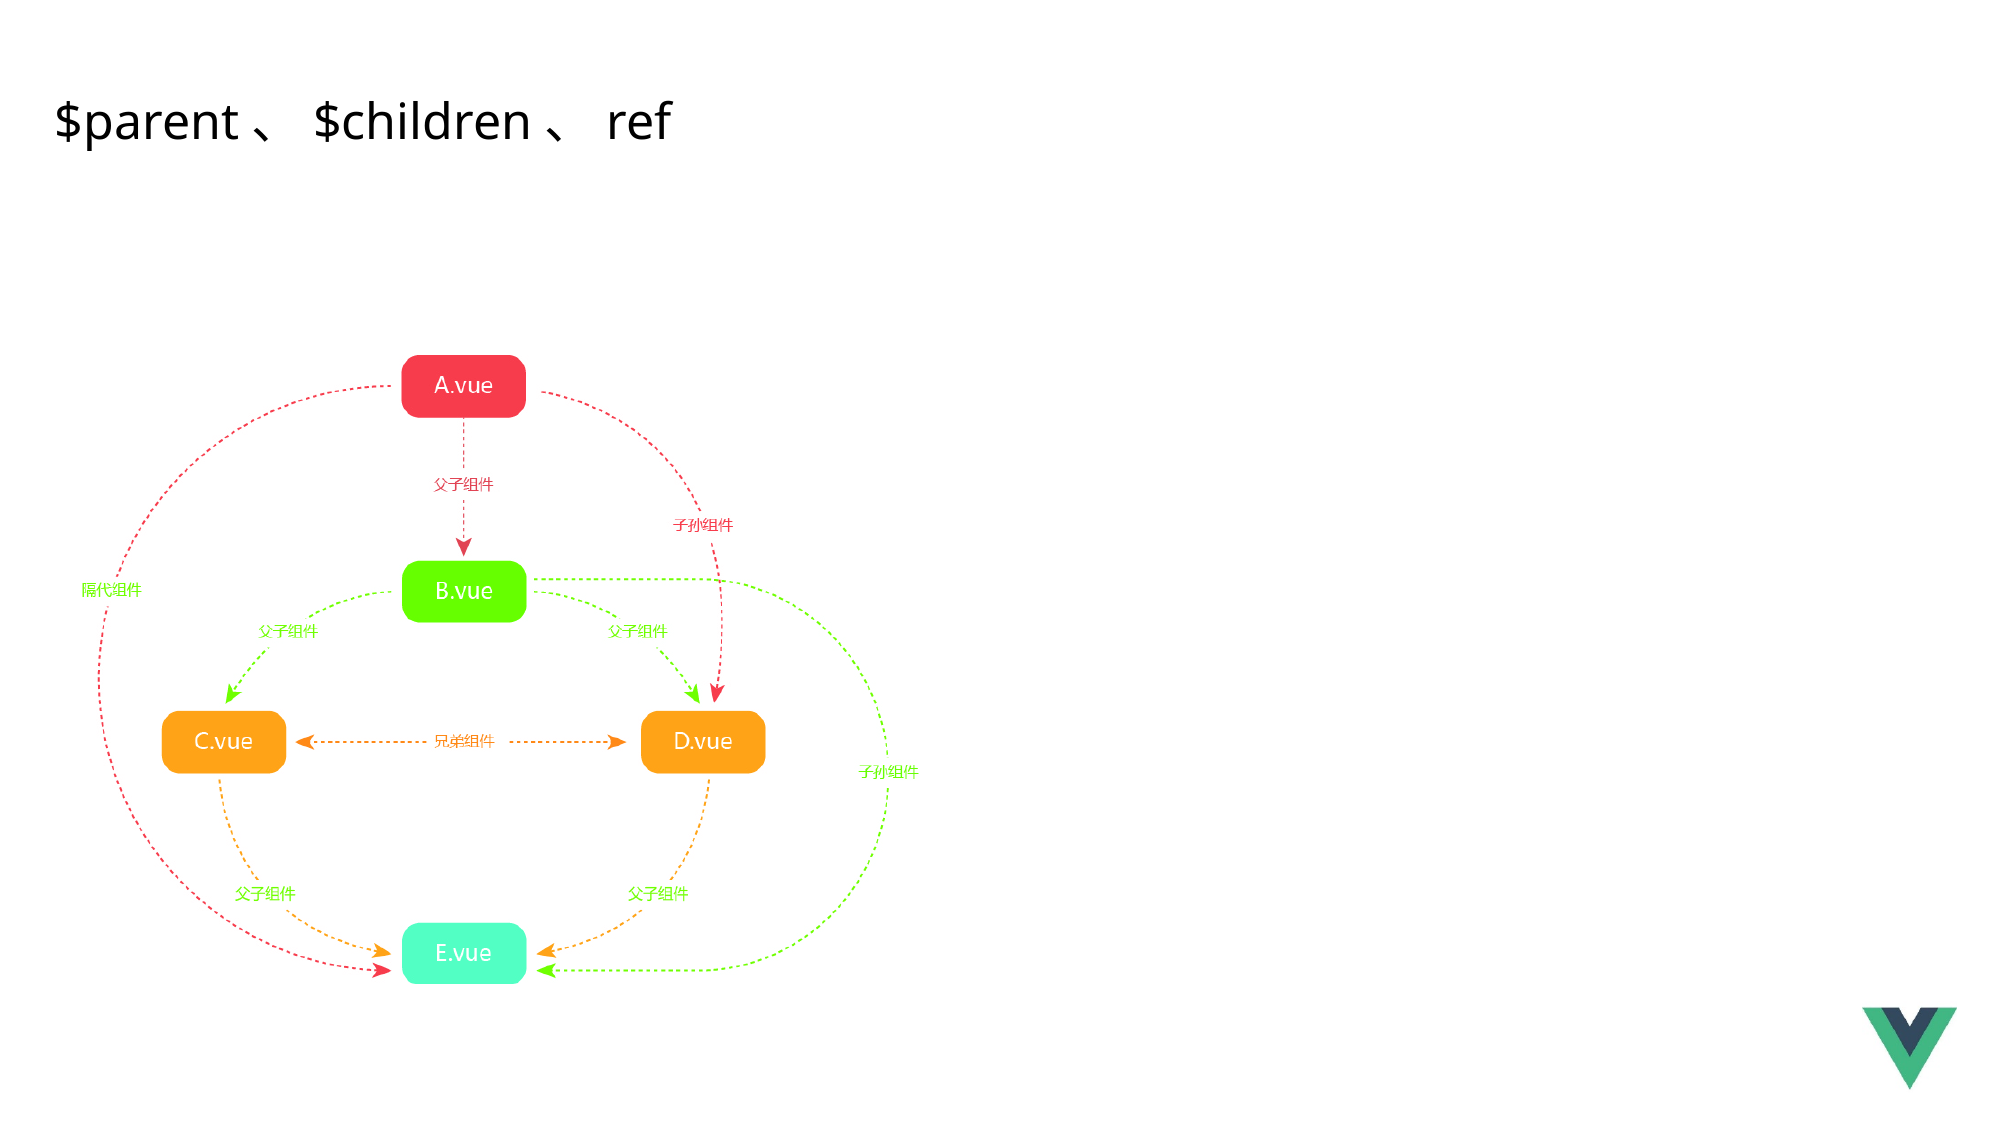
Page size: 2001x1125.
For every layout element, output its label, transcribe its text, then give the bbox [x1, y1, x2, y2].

text_box $parent、$children、ref [40, 82, 687, 157]
picture [67, 355, 933, 984]
picture [1862, 1001, 1957, 1096]
